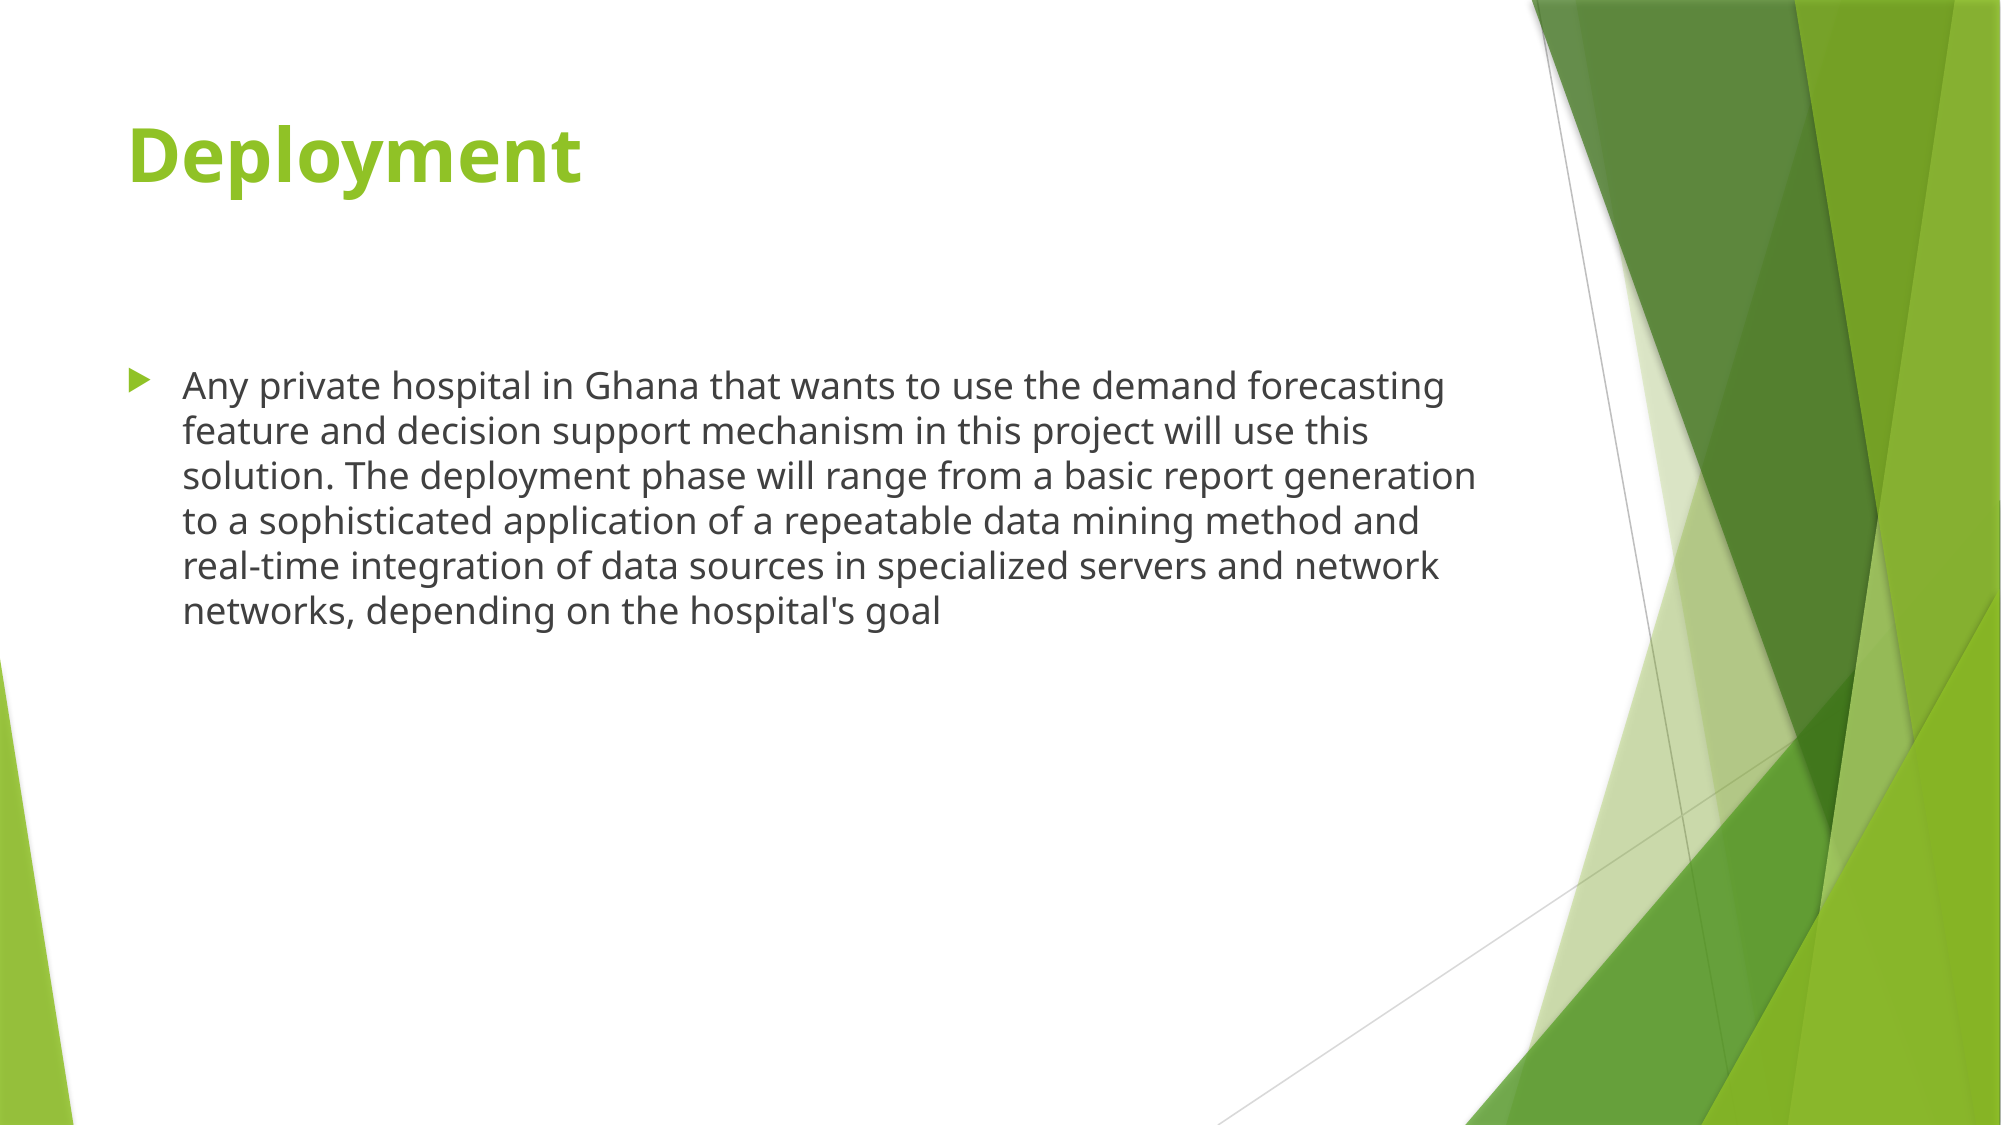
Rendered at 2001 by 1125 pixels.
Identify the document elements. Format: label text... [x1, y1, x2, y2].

title Deployment [111, 99, 1522, 317]
list Any private hospital in Ghana that wants to use the demand forecasting feature and decision support mechanism in this project will use this solution. The deployment phase will range from a basic report generation to a sophisticated application of a repeatable data mining method and real-time integration of data sources in specialized servers and network networks, depending on the hospital's goal [111, 354, 1522, 992]
